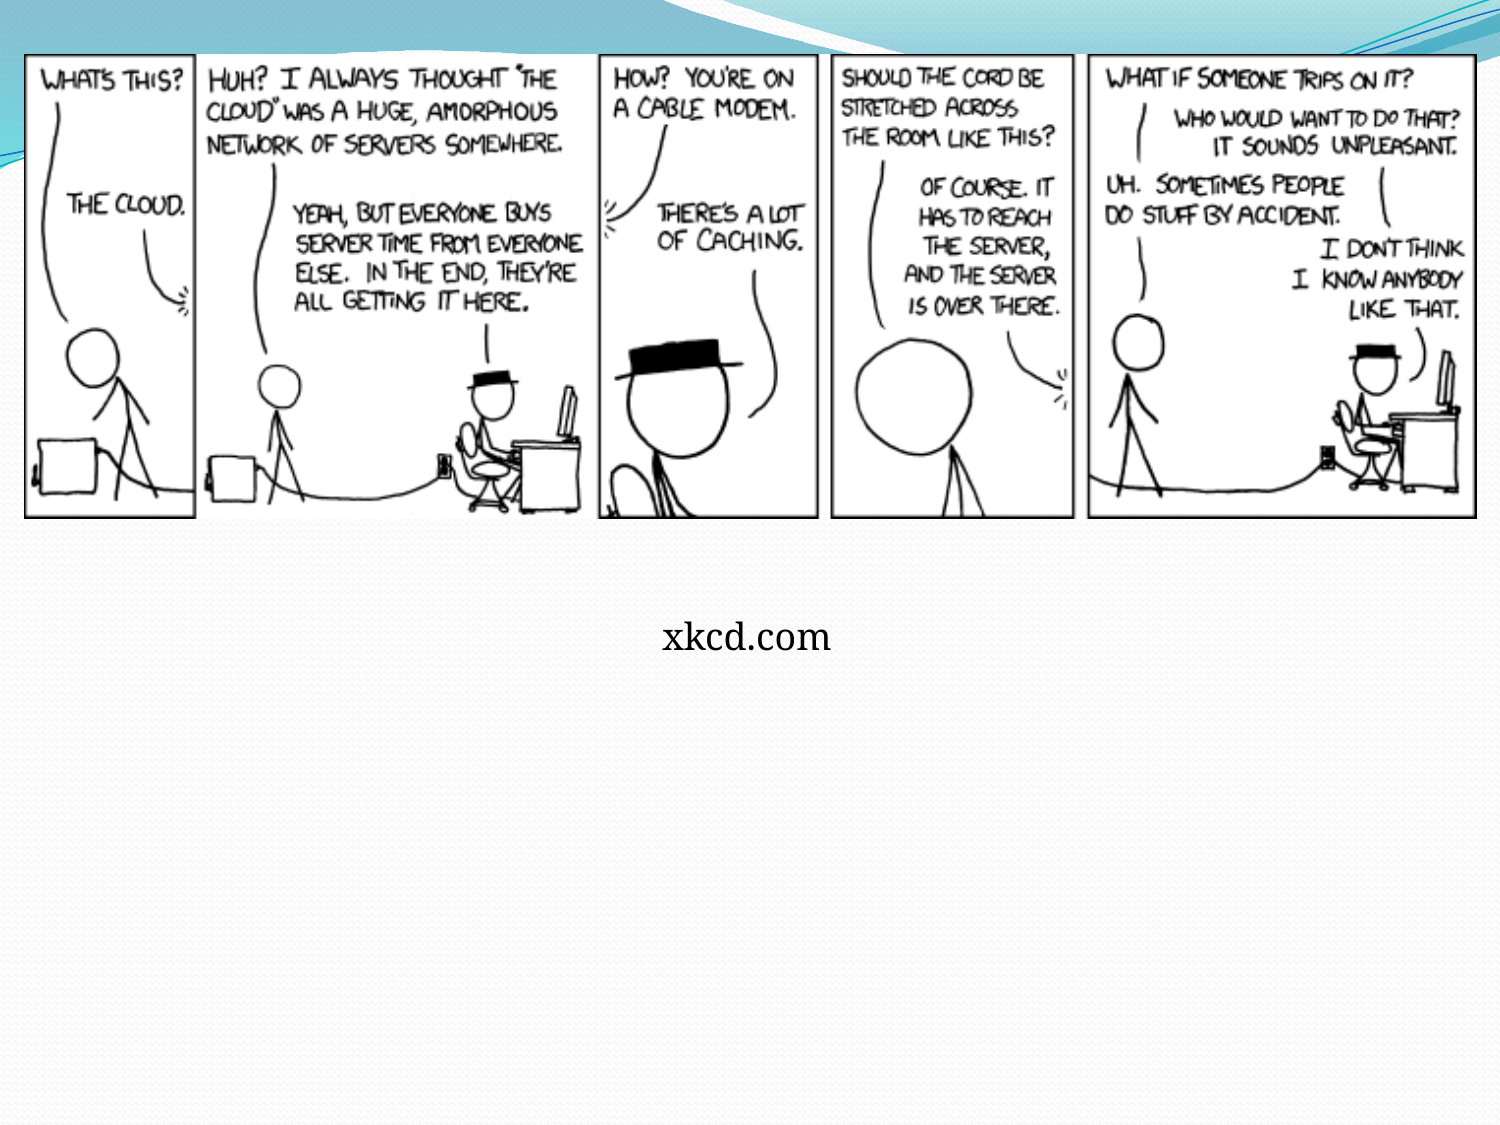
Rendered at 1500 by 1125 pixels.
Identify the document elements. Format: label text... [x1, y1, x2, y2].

text_box xkcd.com [647, 605, 847, 665]
picture [24, 54, 1478, 519]
